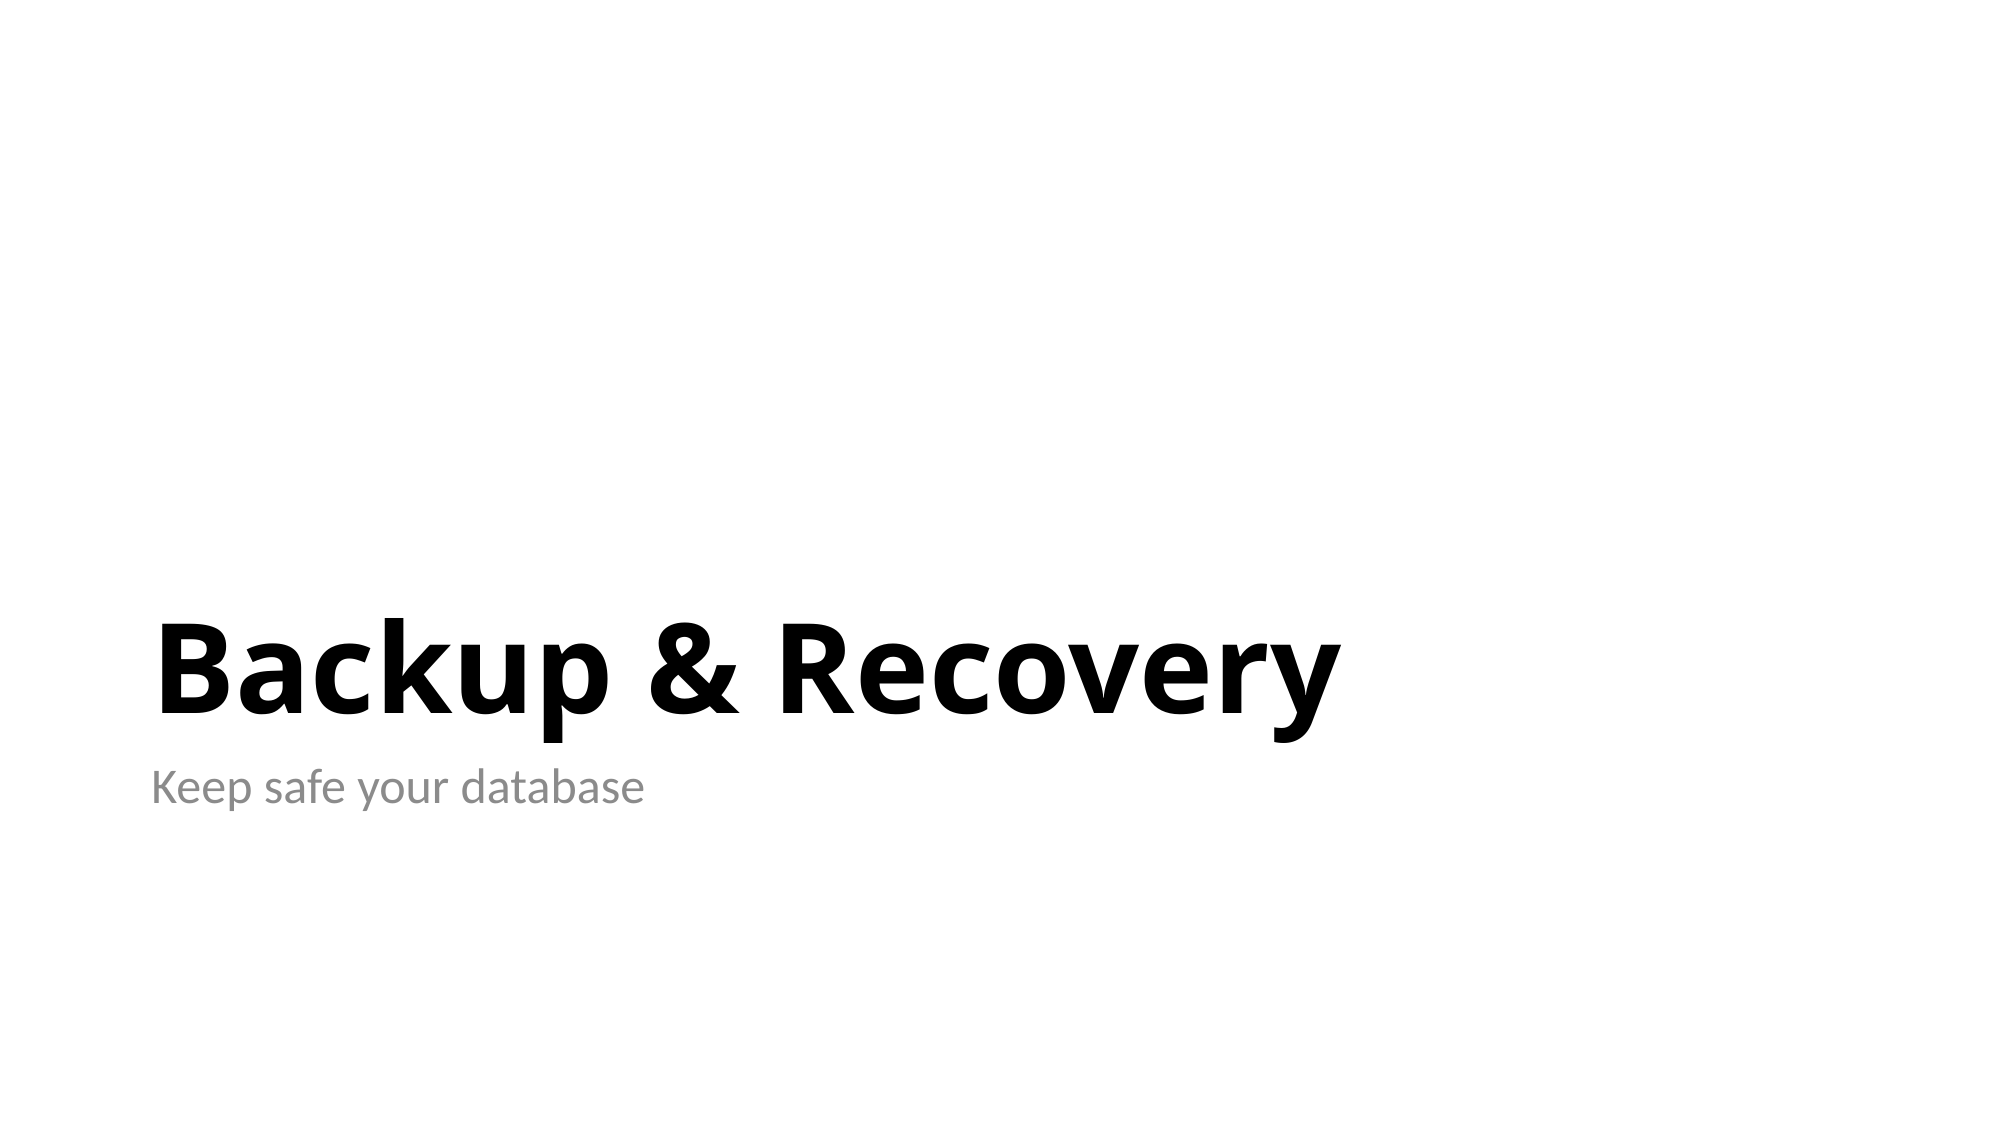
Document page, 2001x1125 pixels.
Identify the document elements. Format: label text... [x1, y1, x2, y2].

list Keep safe your database [136, 752, 1862, 999]
title Backup & Recovery [136, 280, 1862, 749]
